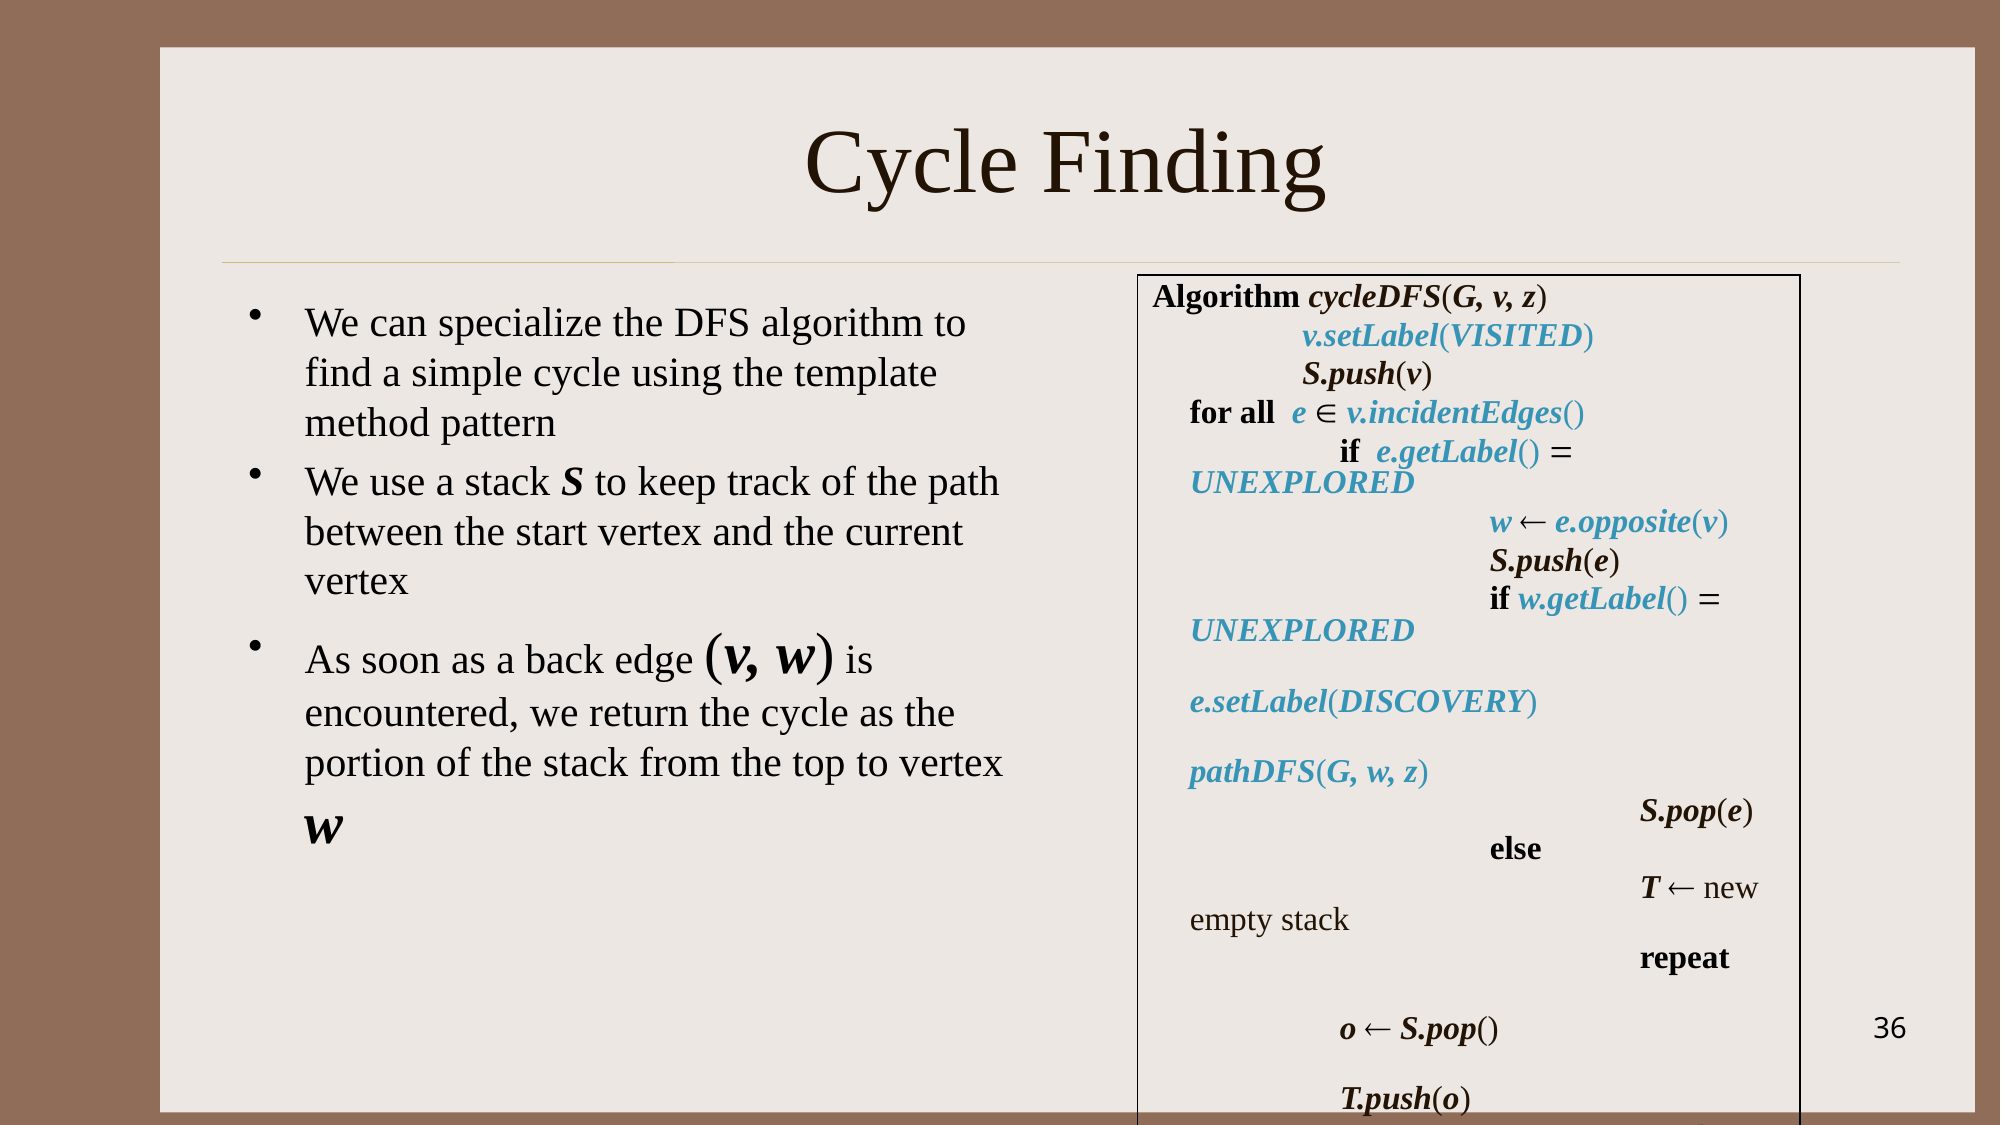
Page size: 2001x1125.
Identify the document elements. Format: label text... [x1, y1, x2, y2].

title Cycle Finding [233, 62, 1900, 250]
slide_number 36 [1800, 1001, 1922, 1077]
text_box Algorithm cycleDFS(G, v, z) v.setLabel(VISITED) S.push(v) for all e  v.incidentEdges() if e.getLabel() = UNEXPLORED w  e.opposite(v) S.push(e) if w.getLabel() = UNEXPLORED e.setLabel(DISCOVERY) pathDFS(G, w, z) S.pop(e) else T  new empty stack repeat o  S.pop() T.push(o) until o = w return T.elements() S.pop(v) [1137, 274, 1800, 1125]
list We can specialize the DFS algorithm to find a simple cycle using the template method pattern We use a stack S to keep track of the path between the start vertex and the current vertex As soon as a back edge (v, w) is encountered, we return the cycle as the portion of the stack from the top to vertex w [233, 287, 1050, 963]
